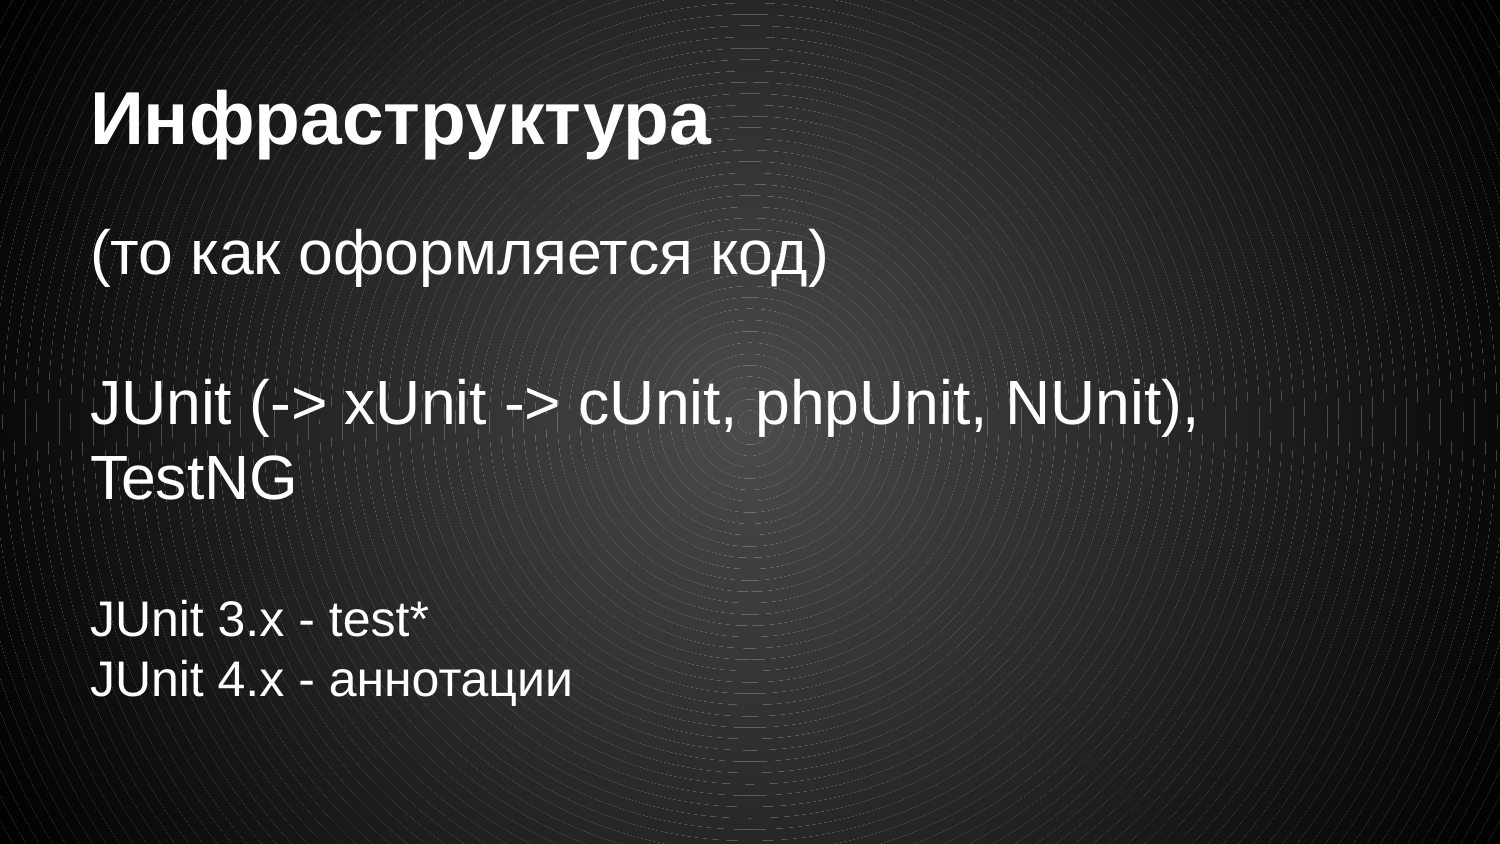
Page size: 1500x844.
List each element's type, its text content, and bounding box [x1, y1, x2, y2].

list (то как оформляется код) JUnit (-> xUnit -> cUnit, phpUnit, NUnit), TestNG JUnit 3.x - test* JUnit 4.x - аннотации [75, 196, 1425, 808]
title Инфраструктура [75, 33, 1425, 175]
